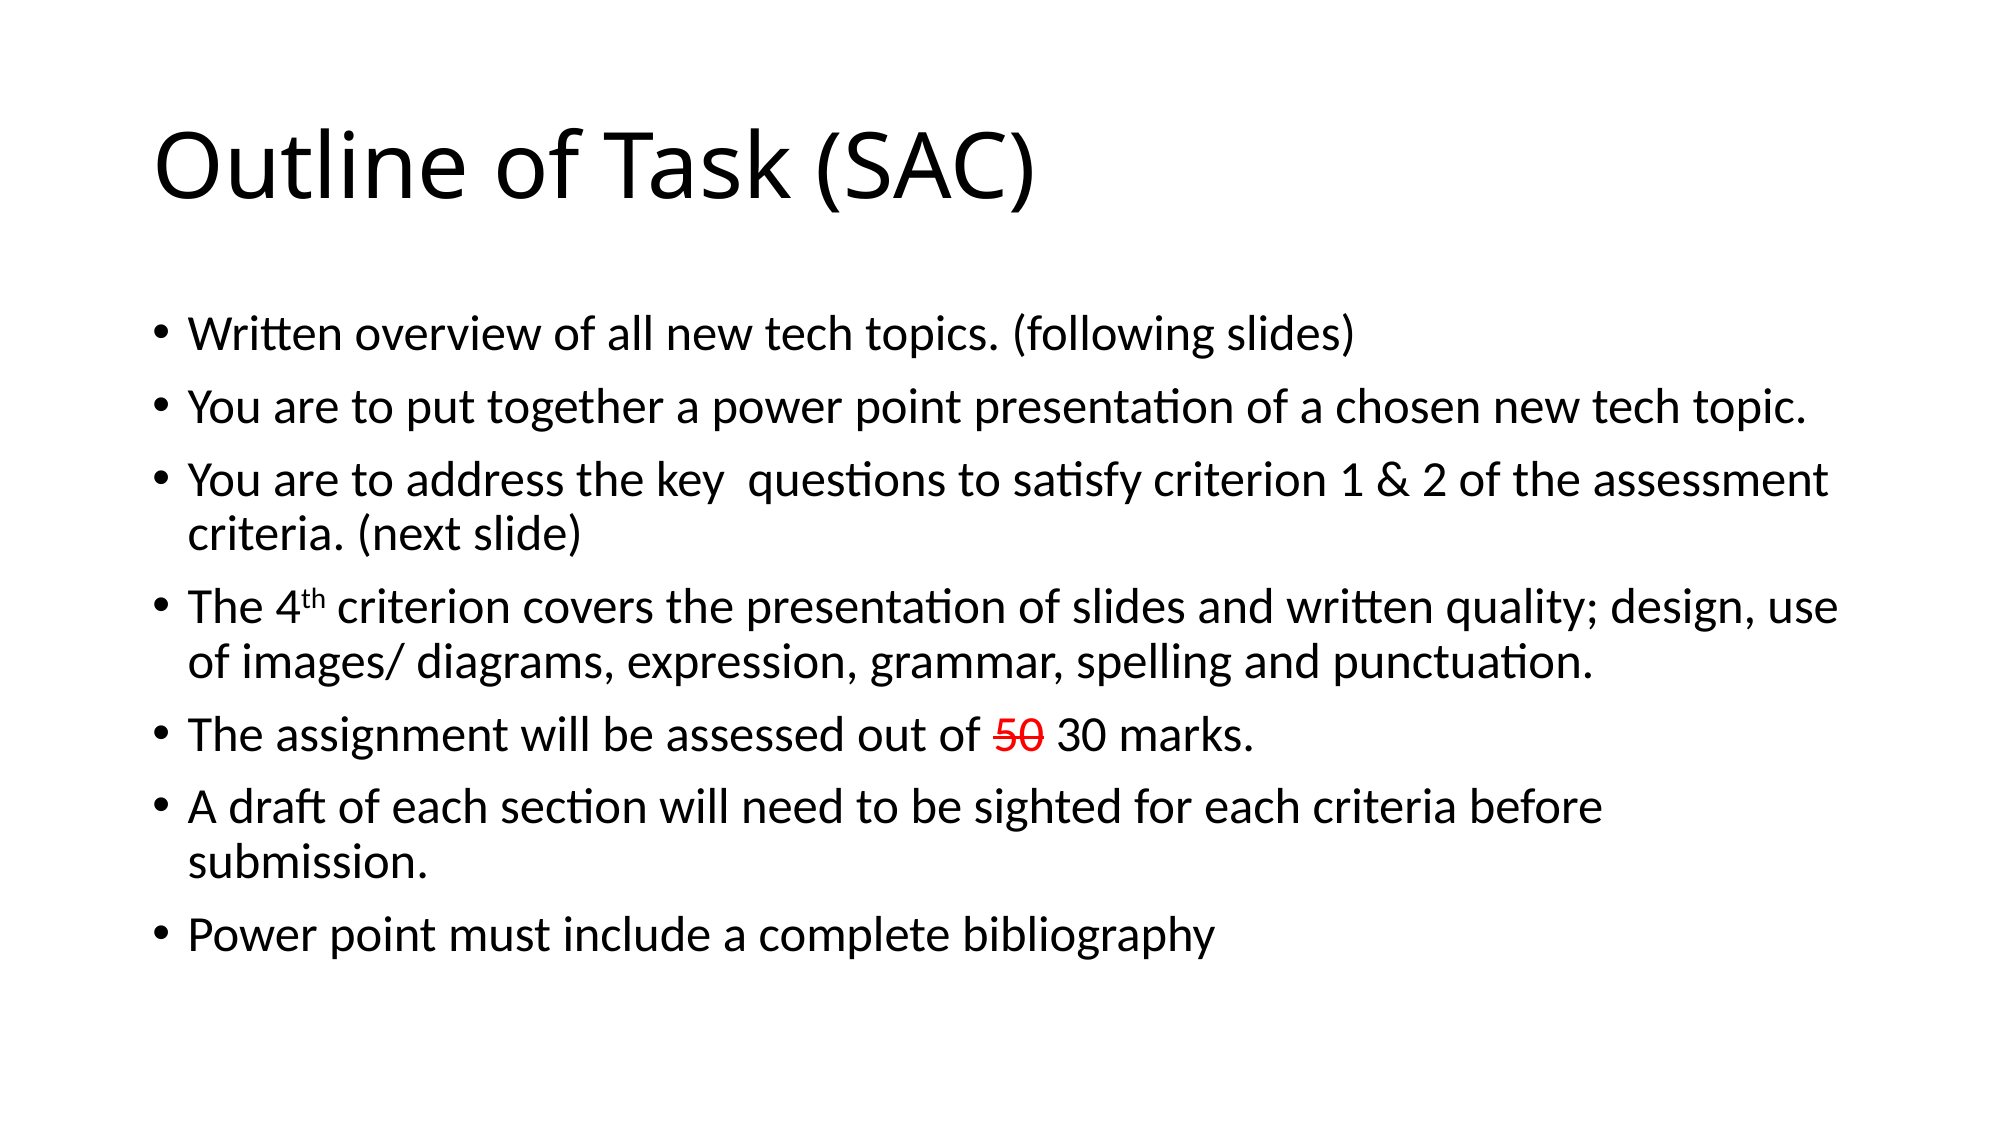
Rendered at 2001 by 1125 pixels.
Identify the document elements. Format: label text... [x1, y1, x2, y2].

title Outline of Task (SAC) [137, 59, 1863, 278]
list Written overview of all new tech topics. (following slides) You are to put together a power point presentation of a chosen new tech topic. You are to address the key questions to satisfy criterion 1 & 2 of the assessment criteria. (next slide) The 4th criterion covers the presentation of slides and written quality; design, use of images/ diagrams, expression, grammar, spelling and punctuation. The assignment will be assessed out of 50 30 marks. A draft of each section will need to be sighted for each criteria before submission. Power point must include a complete bibliography [137, 299, 1863, 1014]
